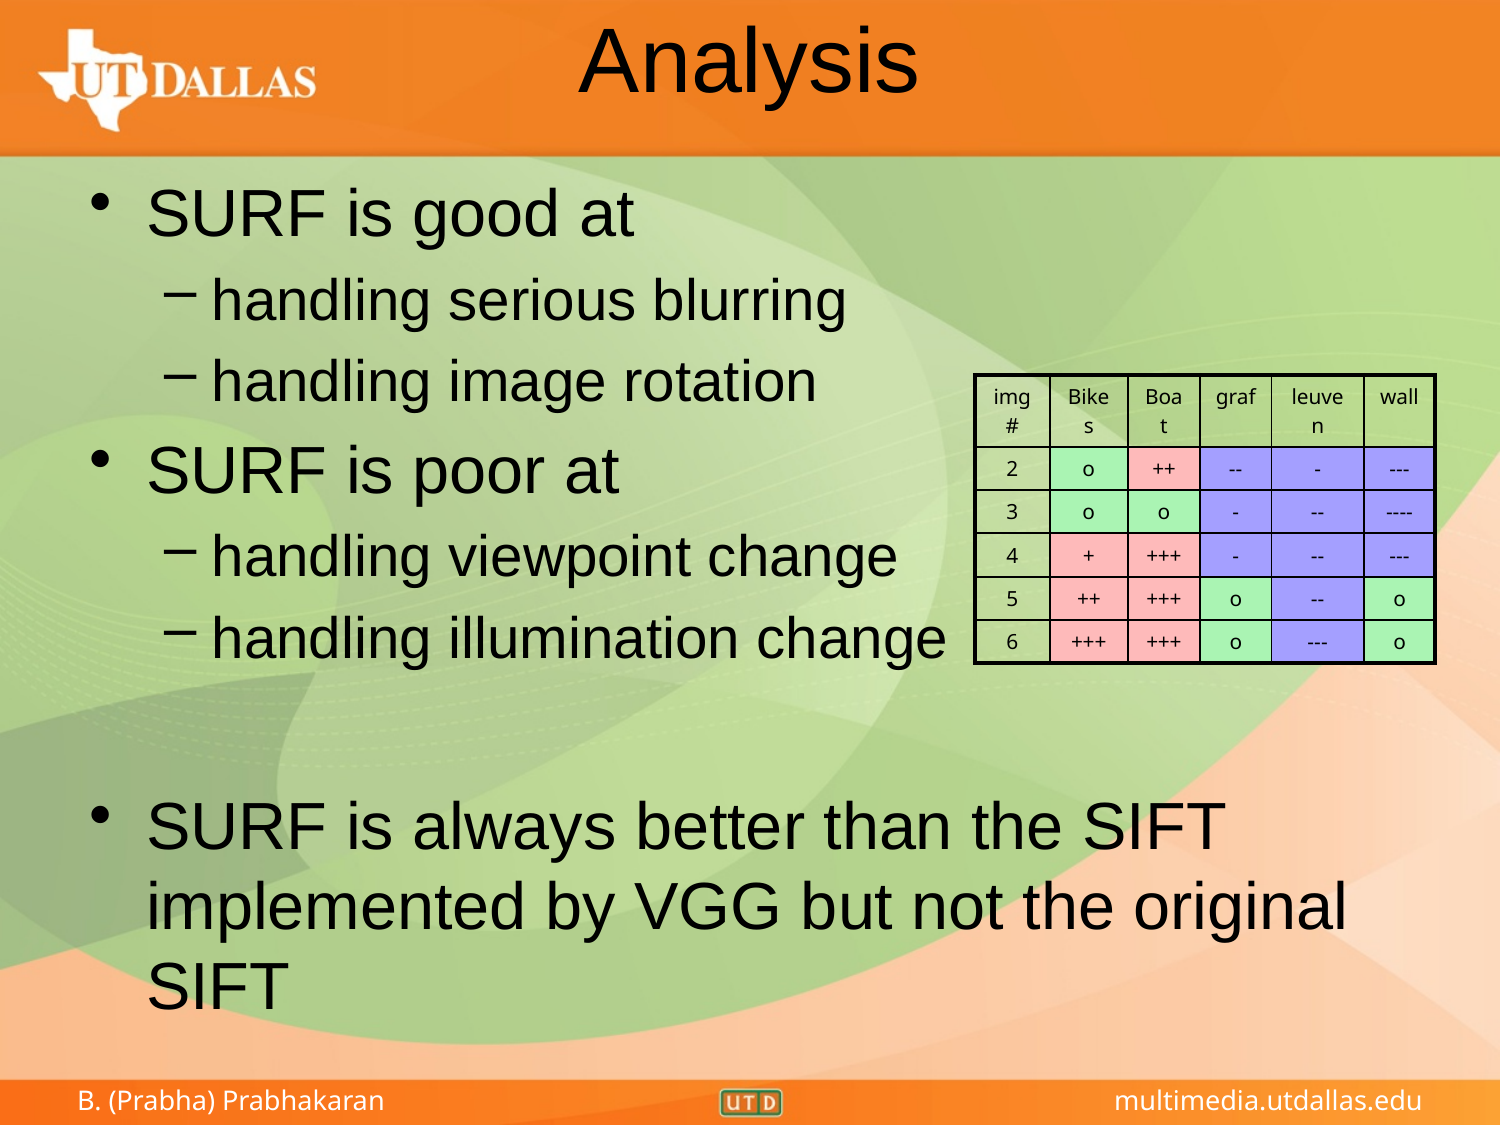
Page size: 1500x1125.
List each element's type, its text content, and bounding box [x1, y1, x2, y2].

list SURF is good at handling serious blurring handling image rotation SURF is poor at handling viewpoint change handling illumination change SURF is always better than the SIFT implemented by VGG but not the original SIFT [75, 162, 1425, 905]
table_cell -- [1272, 534, 1363, 576]
table_header Boat [1129, 377, 1199, 446]
table_cell ---- [1365, 491, 1433, 532]
table_header img# [977, 377, 1049, 446]
table_cell +++ [1129, 534, 1199, 576]
table_cell --- [1365, 448, 1433, 489]
table_cell + [1051, 534, 1127, 576]
table_cell - [1272, 448, 1363, 489]
table_cell +++ [1129, 621, 1199, 661]
table_cell ++ [1129, 448, 1199, 489]
table_header graf [1201, 377, 1271, 446]
table_cell -- [1201, 448, 1271, 489]
table_cell +++ [1051, 621, 1127, 661]
title Analysis [112, 0, 1388, 151]
table_header wall [1365, 377, 1433, 446]
table_header leuven [1272, 377, 1363, 446]
table_cell o [1201, 621, 1271, 661]
table_cell o [1201, 578, 1271, 619]
table_cell 3 [977, 491, 1049, 532]
table_cell o [1051, 448, 1127, 489]
table_cell - [1201, 491, 1271, 532]
table_cell o [1051, 491, 1127, 532]
picture [0, 0, 1500, 1125]
table_cell --- [1365, 534, 1433, 576]
table_cell 5 [977, 578, 1049, 619]
table_cell 4 [977, 534, 1049, 576]
table_cell o [1129, 491, 1199, 532]
table_cell - [1201, 534, 1271, 576]
table_header Bikes [1051, 377, 1127, 446]
table_cell --- [1272, 621, 1363, 661]
table_cell 2 [977, 448, 1049, 489]
table_cell -- [1272, 578, 1363, 619]
table_cell +++ [1129, 578, 1199, 619]
table_cell ++ [1051, 578, 1127, 619]
table_cell o [1365, 578, 1433, 619]
table_cell o [1365, 621, 1433, 661]
table_cell 6 [977, 621, 1049, 661]
table_cell -- [1272, 491, 1363, 532]
